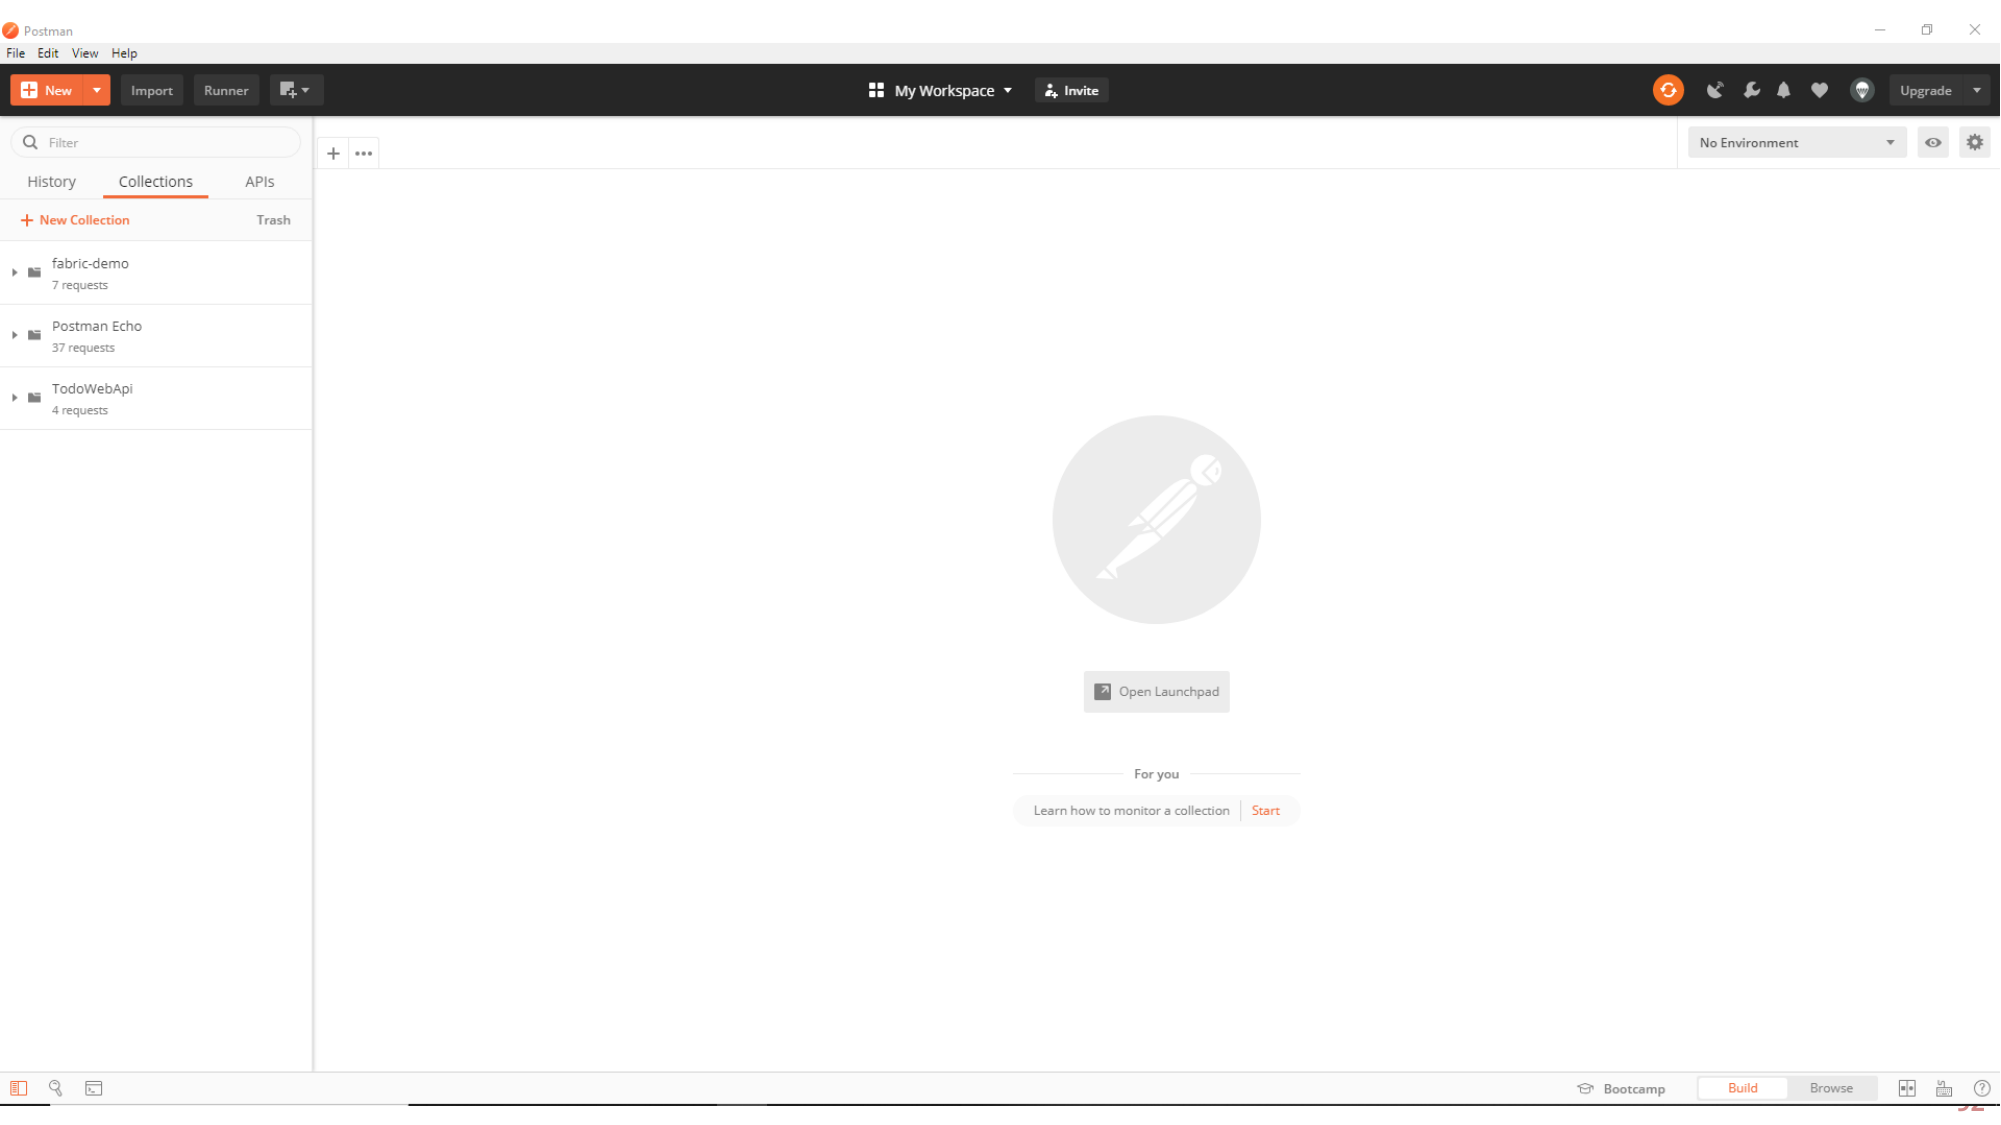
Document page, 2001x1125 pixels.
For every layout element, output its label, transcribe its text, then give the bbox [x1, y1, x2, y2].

slide_number 92 [1550, 1106, 2000, 1124]
picture [0, 19, 2000, 1106]
